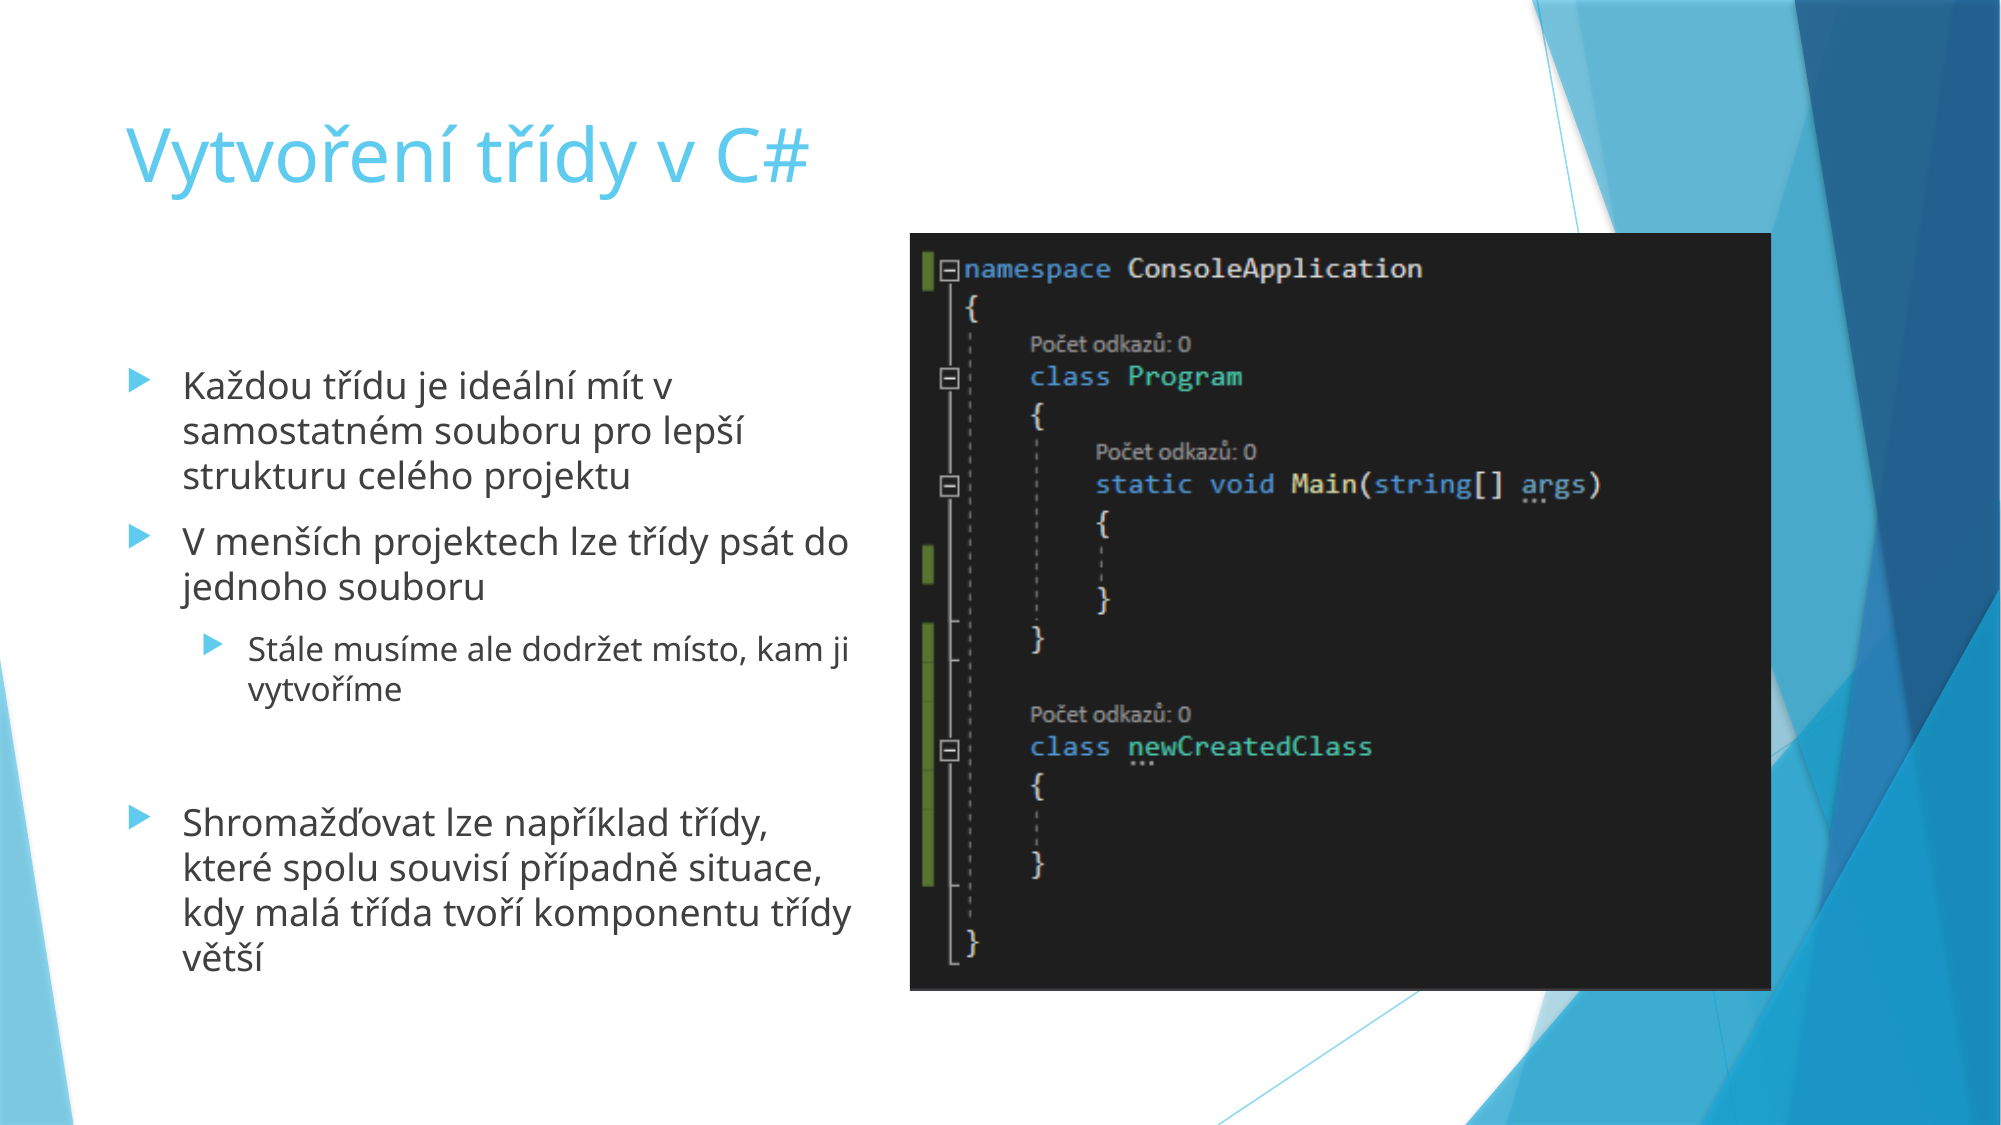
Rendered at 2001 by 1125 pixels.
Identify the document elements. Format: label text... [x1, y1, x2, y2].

list Každou třídu je ideální mít v samostatném souboru pro lepší strukturu celého projektu V menších projektech lze třídy psát do jednoho souboru Stále musíme ale dodržet místo, kam ji vytvoříme Shromažďovat lze například třídy, které spolu souvisí případně situace, kdy malá třída tvoří komponentu třídy větší [111, 354, 878, 992]
picture [909, 233, 1772, 992]
title Vytvoření třídy v C# [111, 99, 1522, 317]
